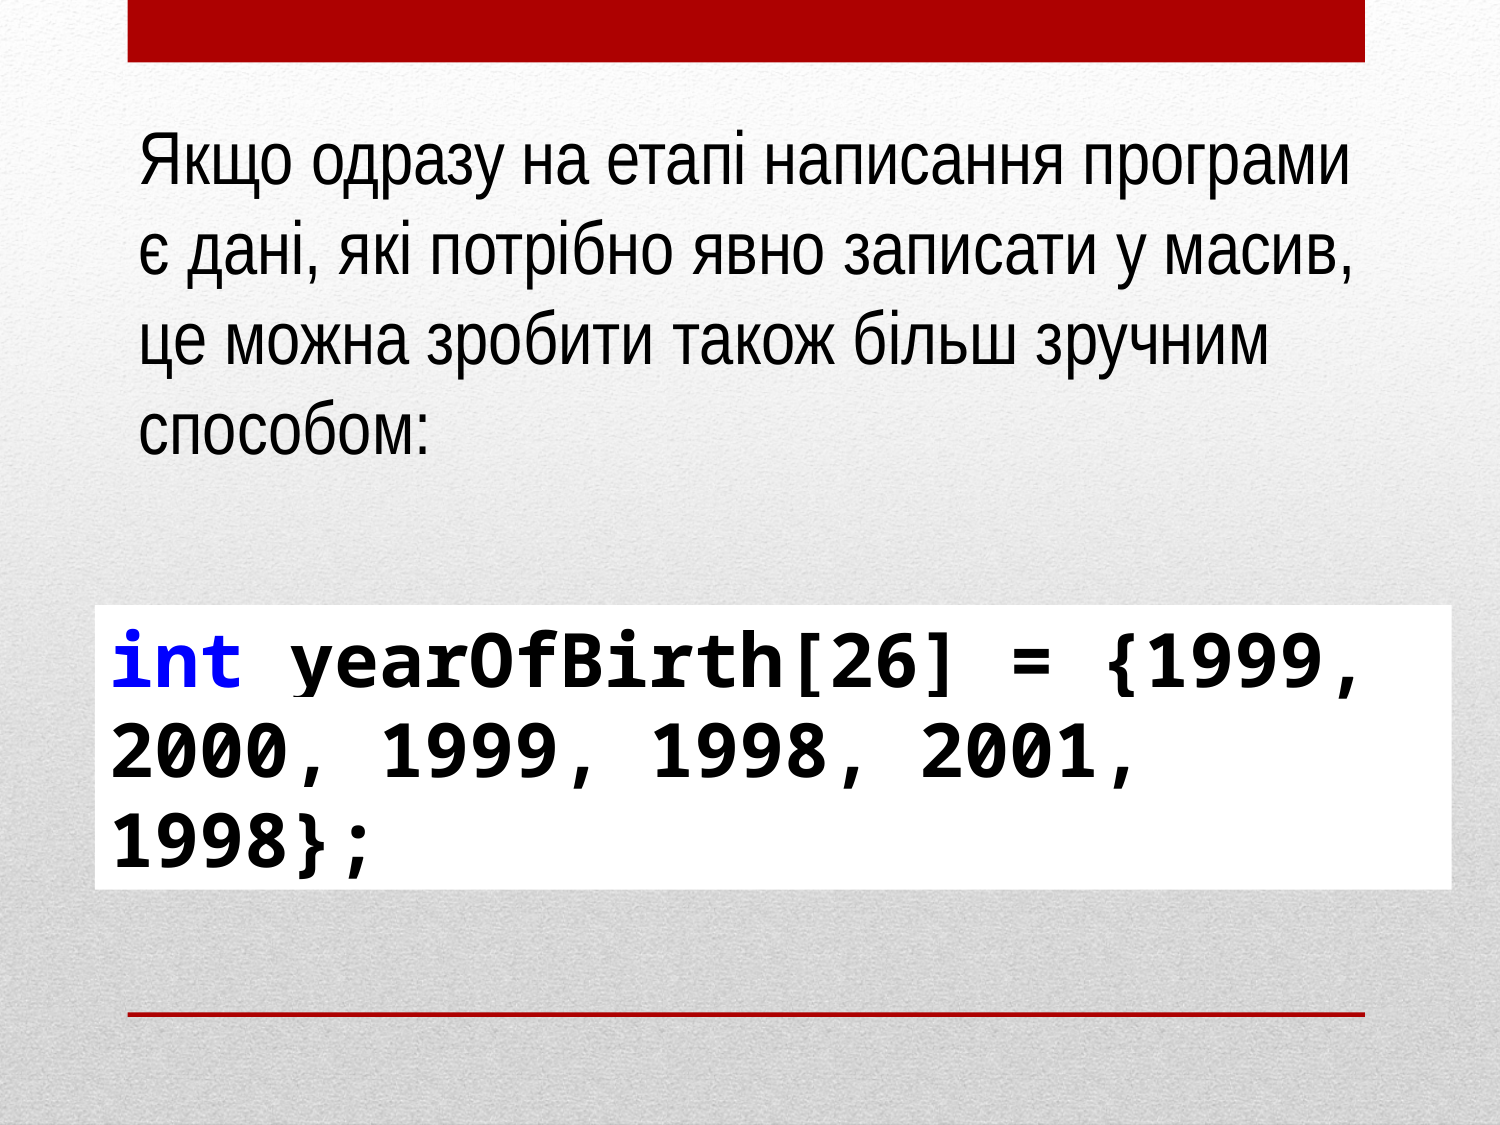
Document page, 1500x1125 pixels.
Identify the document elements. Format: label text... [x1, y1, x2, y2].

text_box int yearOfBirth[26] = {1999, 2000, 1999, 1998, 2001, 1998}; [94, 605, 1452, 890]
list Якщо одразу на етапі написання програми є дані, які потрібно явно записати у масив, це можна зробити також більш зручним способом: [116, 89, 1409, 490]
